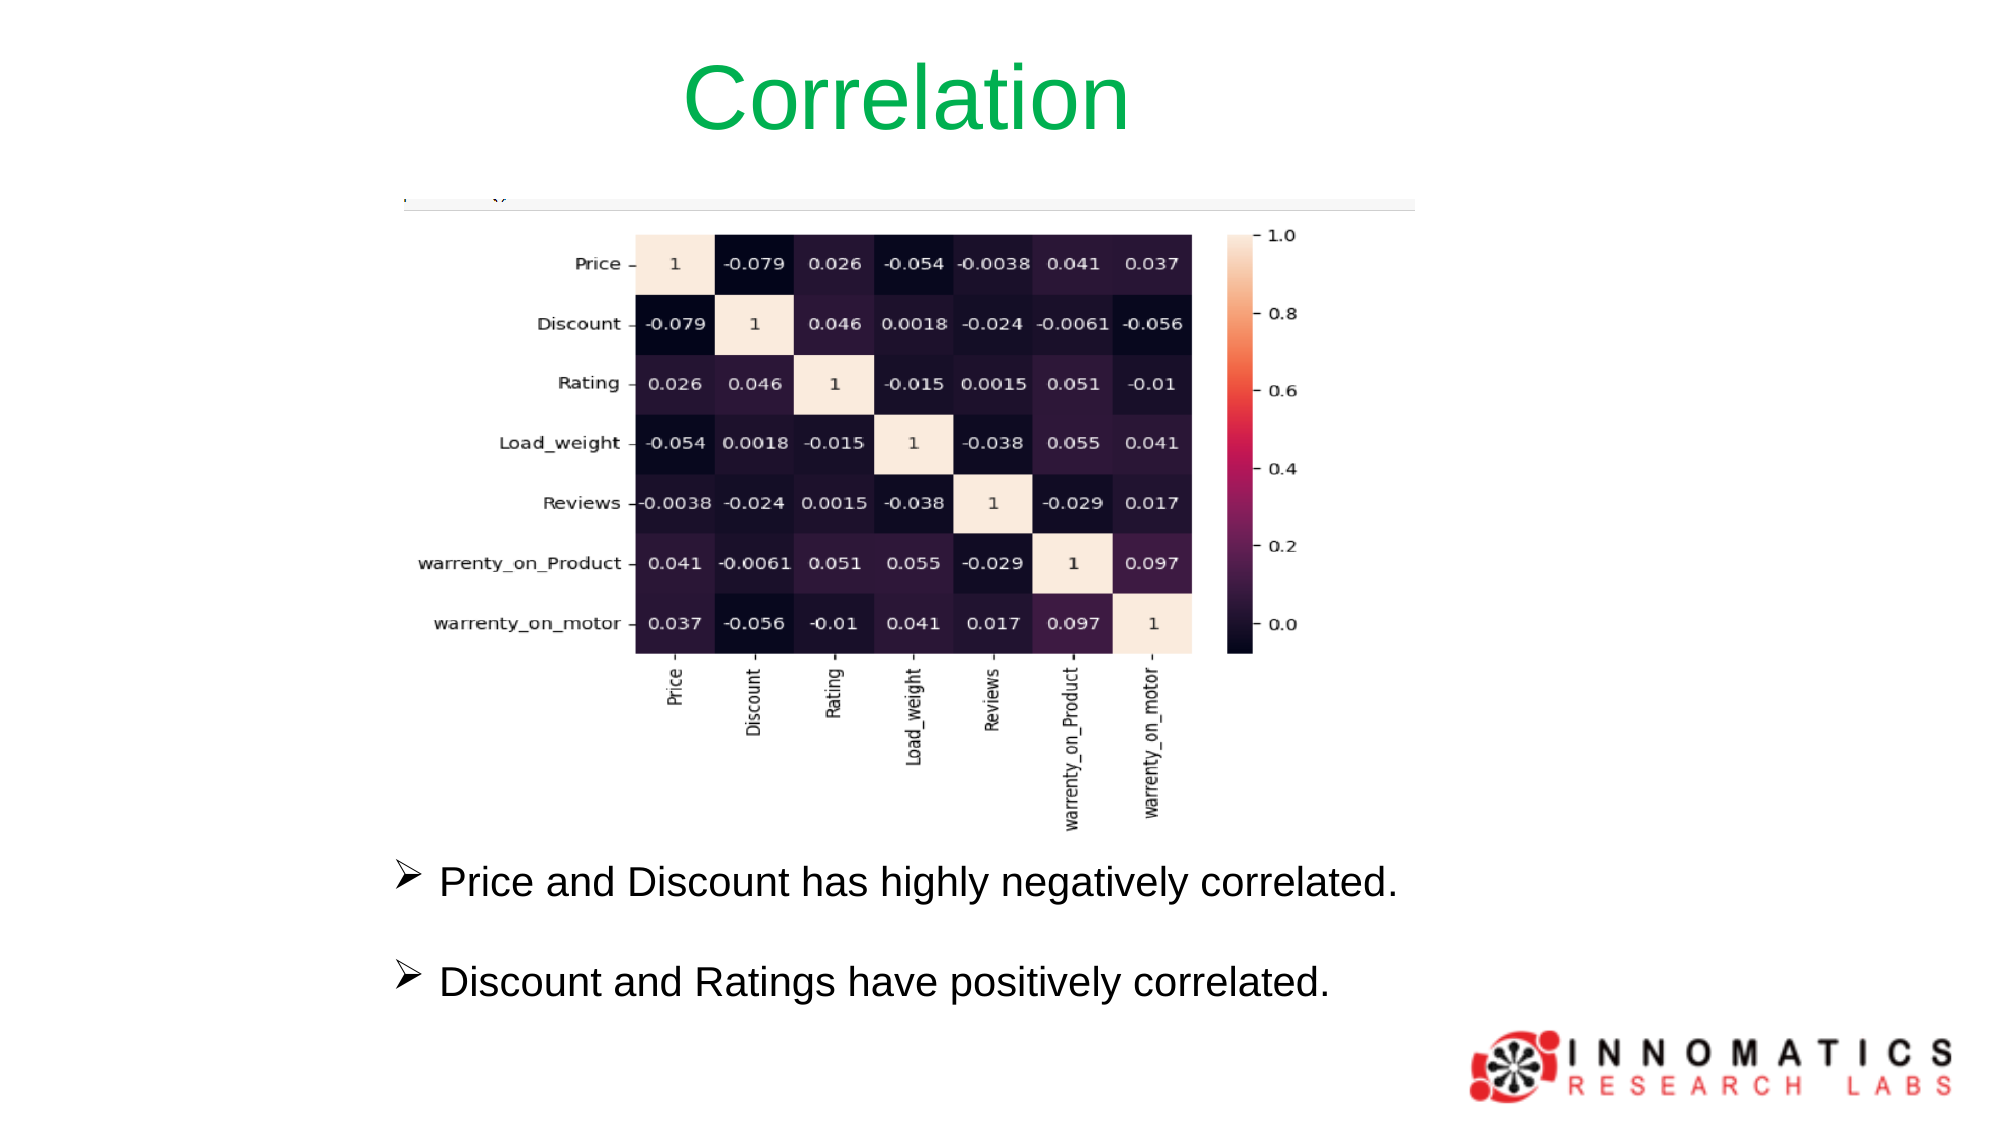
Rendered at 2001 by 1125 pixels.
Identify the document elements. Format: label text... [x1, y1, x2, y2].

text_box Correlation [668, 30, 1832, 156]
picture [1445, 1014, 1975, 1125]
picture [403, 199, 1415, 846]
text_box Price and Discount has highly negatively correlated. Discount and Ratings have positively correlated. [377, 846, 1792, 1062]
